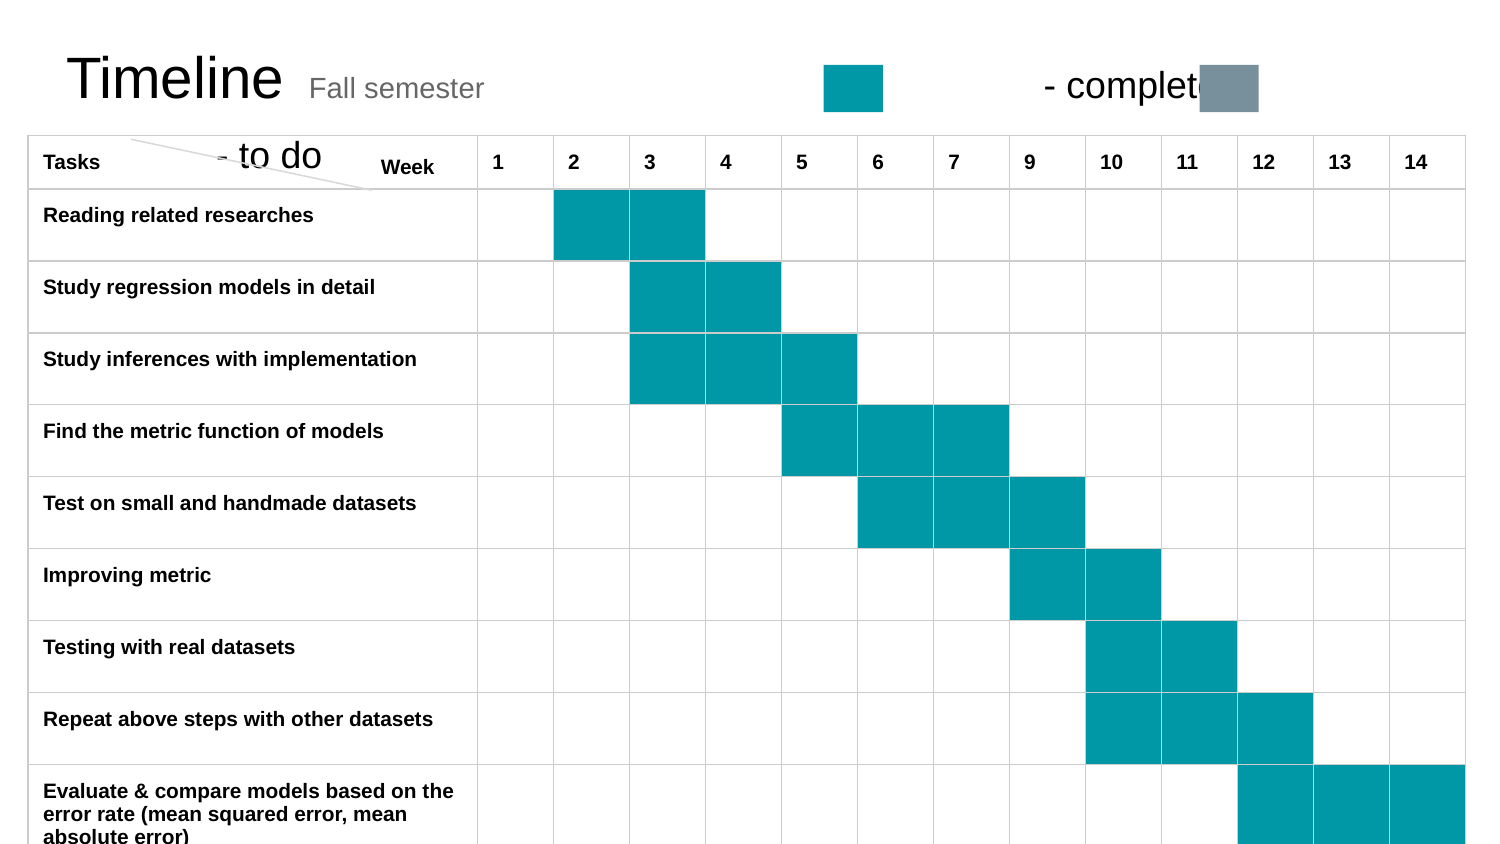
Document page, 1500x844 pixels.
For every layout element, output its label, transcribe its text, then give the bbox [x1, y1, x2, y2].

table_cell Testing with real datasets [29, 621, 477, 692]
table_cell [1010, 621, 1085, 692]
table_cell [1086, 621, 1161, 692]
table_cell [706, 262, 781, 332]
table_cell Improving metric [29, 549, 477, 620]
table_cell [1010, 549, 1085, 620]
table_header 12 [1238, 136, 1313, 188]
table_cell [1314, 477, 1389, 548]
table_cell [706, 477, 781, 548]
table_cell [554, 693, 629, 764]
table_cell [934, 190, 1009, 260]
table_cell [1086, 405, 1161, 476]
table_cell [934, 621, 1009, 692]
table_cell Study regression models in detail [29, 262, 477, 332]
table_cell [1238, 621, 1313, 692]
table_cell Evaluate & compare models based on the error rate (mean squared error, mean absolute error) [29, 765, 477, 844]
table_cell [706, 405, 781, 476]
table_cell [478, 405, 553, 476]
table_cell [630, 405, 705, 476]
table_cell [706, 190, 781, 260]
text_box [1199, 64, 1259, 113]
table_cell [1314, 693, 1389, 764]
table_cell [630, 190, 705, 260]
table_header 7 [934, 136, 1009, 188]
table_cell [1390, 334, 1465, 404]
table_cell [1314, 334, 1389, 404]
title Timeline Fall semester - completed - to do [51, 25, 1449, 119]
table_cell [1162, 190, 1237, 260]
table_cell [934, 334, 1009, 404]
table_cell [1086, 693, 1161, 764]
table_cell [706, 693, 781, 764]
table_cell Study inferences with implementation [29, 334, 477, 404]
table_cell [554, 477, 629, 548]
table_cell [478, 477, 553, 548]
table_cell [1162, 621, 1237, 692]
table_cell [1238, 190, 1313, 260]
table_cell [478, 262, 553, 332]
table_cell [1390, 693, 1465, 764]
table_cell [934, 405, 1009, 476]
table_cell [1086, 190, 1161, 260]
table_cell [1086, 262, 1161, 332]
table_cell [934, 693, 1009, 764]
table_cell [1010, 693, 1085, 764]
table_cell [858, 190, 933, 260]
table_cell [1086, 334, 1161, 404]
table_cell [858, 693, 933, 764]
table_cell [782, 765, 857, 844]
table_header 2 [554, 136, 629, 188]
table_cell [782, 334, 857, 404]
table_cell [858, 334, 933, 404]
table_cell [1010, 334, 1085, 404]
table_cell [1010, 765, 1085, 844]
table_cell [554, 621, 629, 692]
table_cell [1314, 405, 1389, 476]
table_cell [782, 262, 857, 332]
table_cell [1162, 477, 1237, 548]
table_cell [934, 765, 1009, 844]
table_cell [1314, 621, 1389, 692]
table_cell [706, 549, 781, 620]
table_cell [782, 190, 857, 260]
table_cell [630, 693, 705, 764]
table_cell [478, 621, 553, 692]
table_cell [1314, 549, 1389, 620]
table_cell [554, 262, 629, 332]
table_cell [782, 693, 857, 764]
table_cell [1238, 693, 1313, 764]
table_cell [858, 405, 933, 476]
table_cell Find the metric function of models [29, 405, 477, 476]
table_cell [1390, 765, 1465, 844]
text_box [130, 138, 372, 191]
table_cell [706, 765, 781, 844]
table_cell [554, 549, 629, 620]
table_cell [1010, 405, 1085, 476]
table_cell [1162, 405, 1237, 476]
table_cell [1162, 693, 1237, 764]
table_cell [858, 477, 933, 548]
table_cell [858, 621, 933, 692]
table_cell [706, 334, 781, 404]
table_cell [630, 621, 705, 692]
table_cell [1390, 477, 1465, 548]
table_cell Repeat above steps with other datasets [29, 693, 477, 764]
table_cell [1162, 549, 1237, 620]
table_cell [1086, 477, 1161, 548]
table_cell [1314, 262, 1389, 332]
table_cell [1238, 765, 1313, 844]
table_cell [1238, 262, 1313, 332]
table_cell [1314, 190, 1389, 260]
table_cell [1238, 405, 1313, 476]
table_header 9 [1010, 136, 1085, 188]
table_cell [1162, 765, 1237, 844]
table_cell [478, 765, 553, 844]
table_header 4 [706, 136, 781, 188]
table_cell [554, 190, 629, 260]
table_header 13 [1314, 136, 1389, 188]
table_header Tasks [29, 136, 477, 188]
table_cell [630, 549, 705, 620]
table_cell [1010, 477, 1085, 548]
table_cell [630, 765, 705, 844]
table_cell [858, 765, 933, 844]
table_cell [630, 334, 705, 404]
table_cell [1086, 549, 1161, 620]
text_box Week [372, 138, 473, 191]
table_cell [1390, 190, 1465, 260]
table_cell [478, 334, 553, 404]
table_cell [1390, 262, 1465, 332]
table_cell Reading related researches [29, 190, 477, 260]
table_cell [478, 693, 553, 764]
table_header 6 [858, 136, 933, 188]
table_cell [782, 405, 857, 476]
table_cell [1010, 262, 1085, 332]
table_cell [858, 549, 933, 620]
table_cell [1086, 765, 1161, 844]
table_cell [782, 621, 857, 692]
table_cell [934, 262, 1009, 332]
table_cell [1314, 765, 1389, 844]
table_cell [782, 549, 857, 620]
table_header 14 [1390, 136, 1465, 188]
table_cell [706, 621, 781, 692]
table_cell [1010, 190, 1085, 260]
table_cell [1390, 549, 1465, 620]
table_cell [1390, 405, 1465, 476]
table_cell [934, 477, 1009, 548]
table_header 10 [1086, 136, 1161, 188]
table_cell [1162, 334, 1237, 404]
table_cell [478, 549, 553, 620]
table_cell [1162, 262, 1237, 332]
table_cell Test on small and handmade datasets [29, 477, 477, 548]
table_cell [554, 334, 629, 404]
table_cell [1238, 334, 1313, 404]
table_cell [858, 262, 933, 332]
table_cell [934, 549, 1009, 620]
table_cell [478, 190, 553, 260]
table_cell [782, 477, 857, 548]
table_cell [554, 405, 629, 476]
table_cell [1238, 477, 1313, 548]
table_header 3 [630, 136, 705, 188]
table_cell [630, 477, 705, 548]
table_header 5 [782, 136, 857, 188]
table_header 1 [478, 136, 553, 188]
table_cell [630, 262, 705, 332]
table_cell [1390, 621, 1465, 692]
table_cell [554, 765, 629, 844]
text_box [823, 64, 883, 113]
table_header 11 [1162, 136, 1237, 188]
table_cell [1238, 549, 1313, 620]
